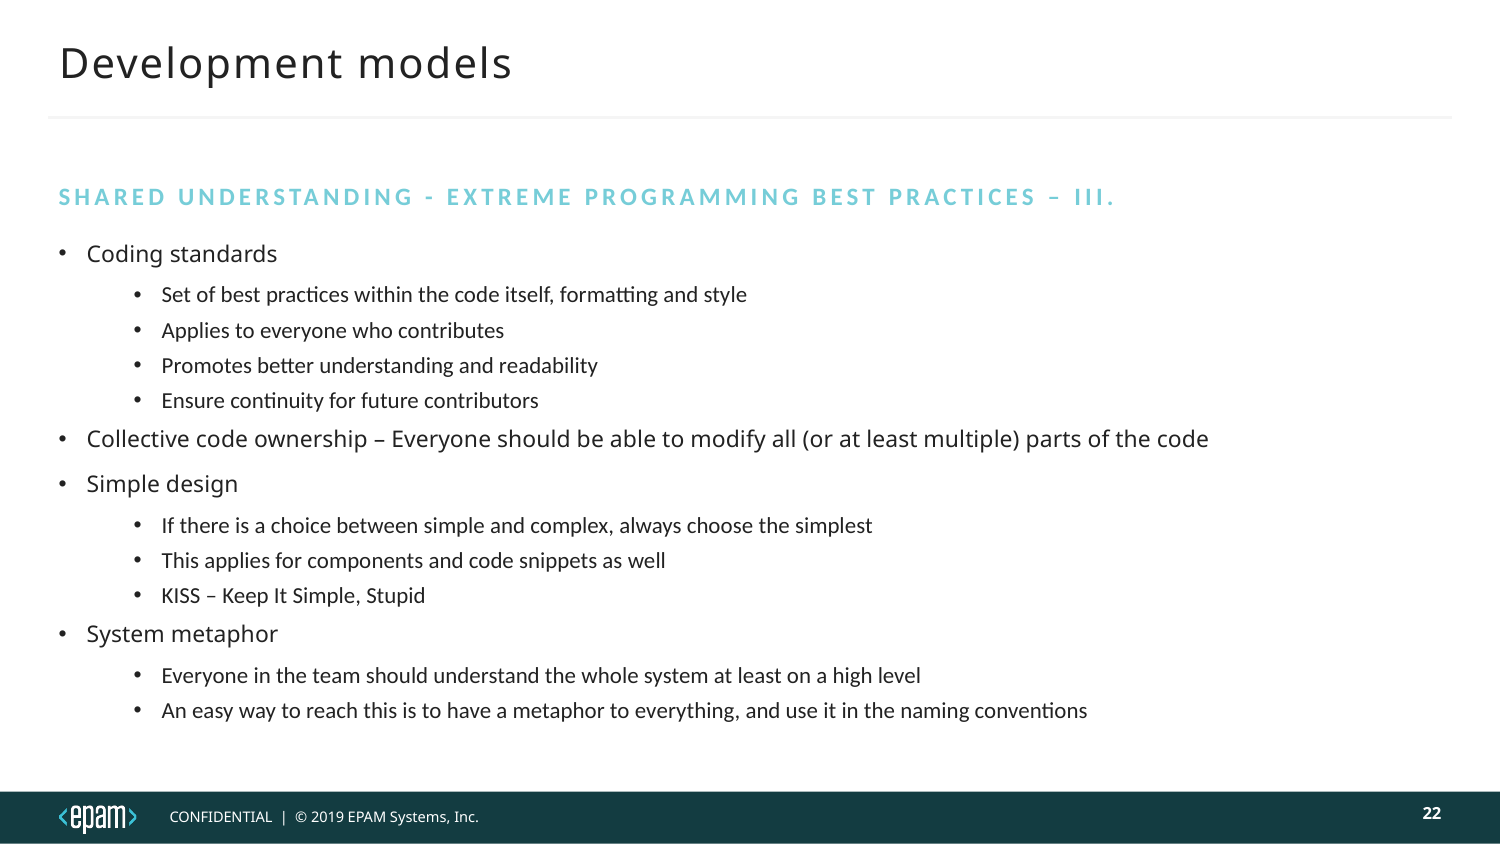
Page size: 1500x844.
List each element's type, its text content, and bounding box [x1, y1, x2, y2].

list Shared Understanding - Extreme Programming Best Practices – III. [58, 177, 1442, 234]
list Coding standards Set of best practices within the code itself, formatting and style Applies to everyone who contributes Promotes better understanding and readability Ensure continuity for future contributors Collective code ownership – Everyone should be able to modify all (or at least multiple) parts of the code Simple design If there is a choice between simple and complex, always choose the simplest This applies for components and code snippets as well KISS – Keep It Simple, Stupid System metaphor Everyone in the team should understand the whole system at least on a high level An easy way to reach this is to have a metaphor to everything, and use it in the naming conventions [58, 234, 1442, 735]
slide_number 22 [1216, 791, 1442, 844]
title Development models [59, 37, 1442, 87]
